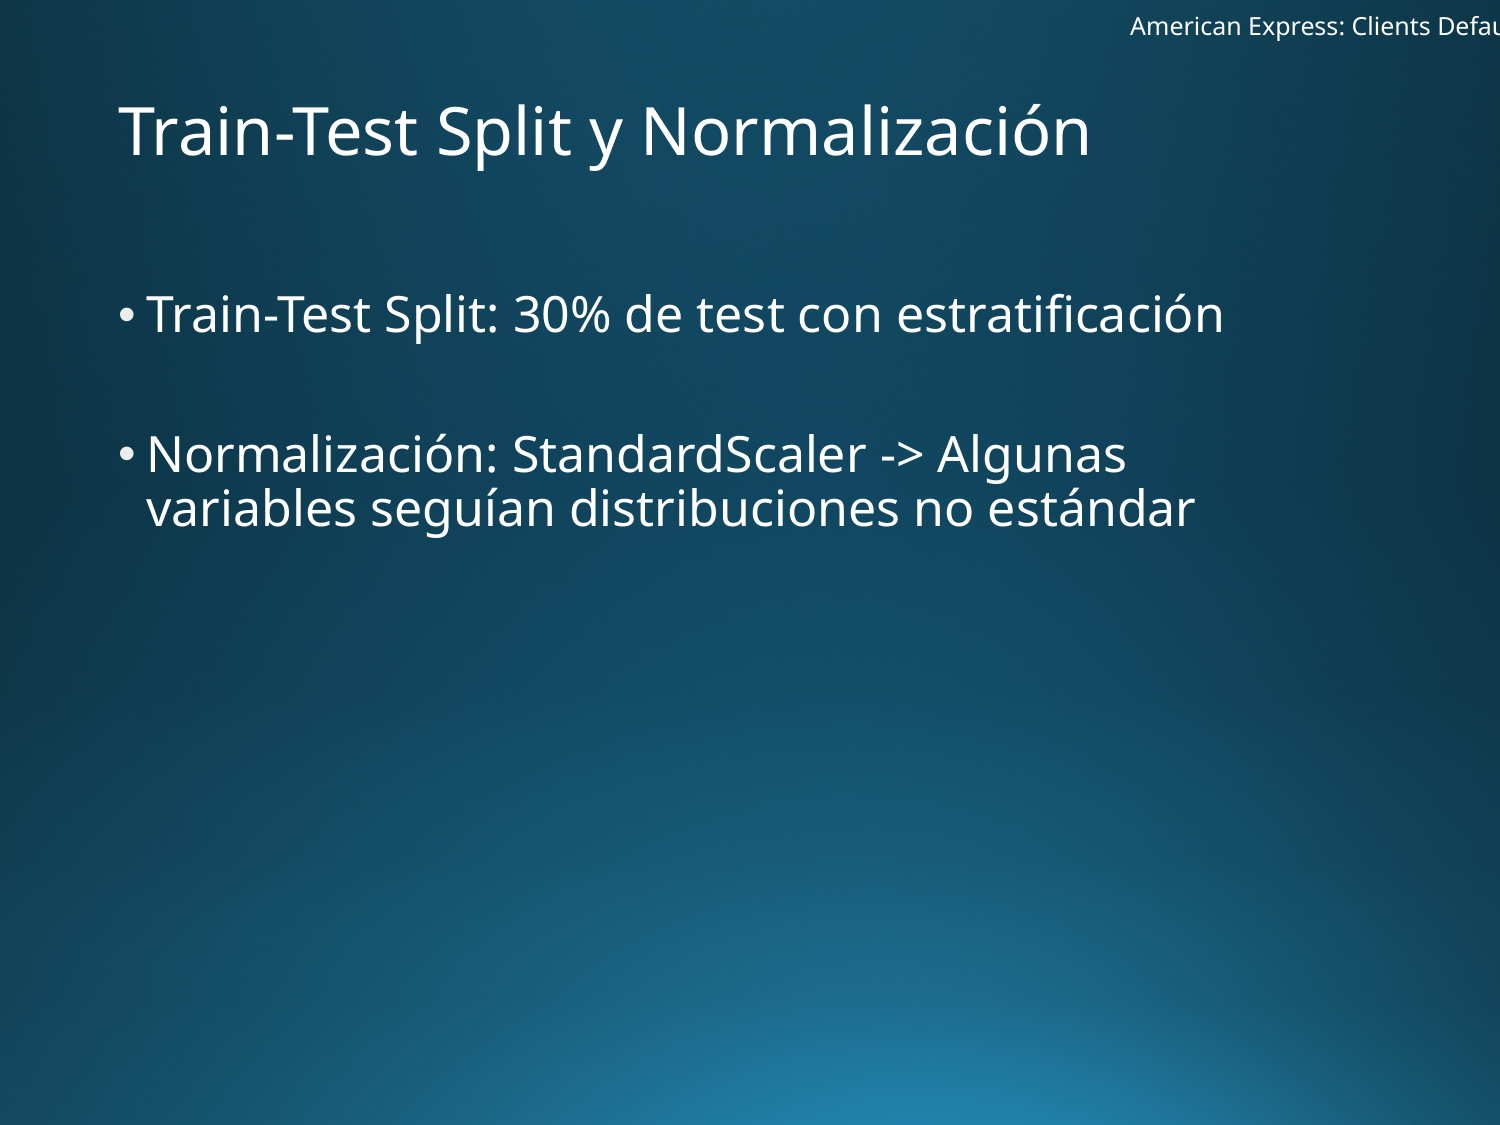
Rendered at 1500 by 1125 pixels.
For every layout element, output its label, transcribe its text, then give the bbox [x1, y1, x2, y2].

picture [0, 0, 1500, 1125]
list Train-Test Split: 30% de test con estratificación Normalización: StandardScaler -> Algunas variables seguían distribuciones no estándar [103, 282, 1351, 1042]
title Train-Test Split y Normalización [103, 54, 1397, 213]
text_box American Express: Clients Default [1115, 3, 1500, 49]
